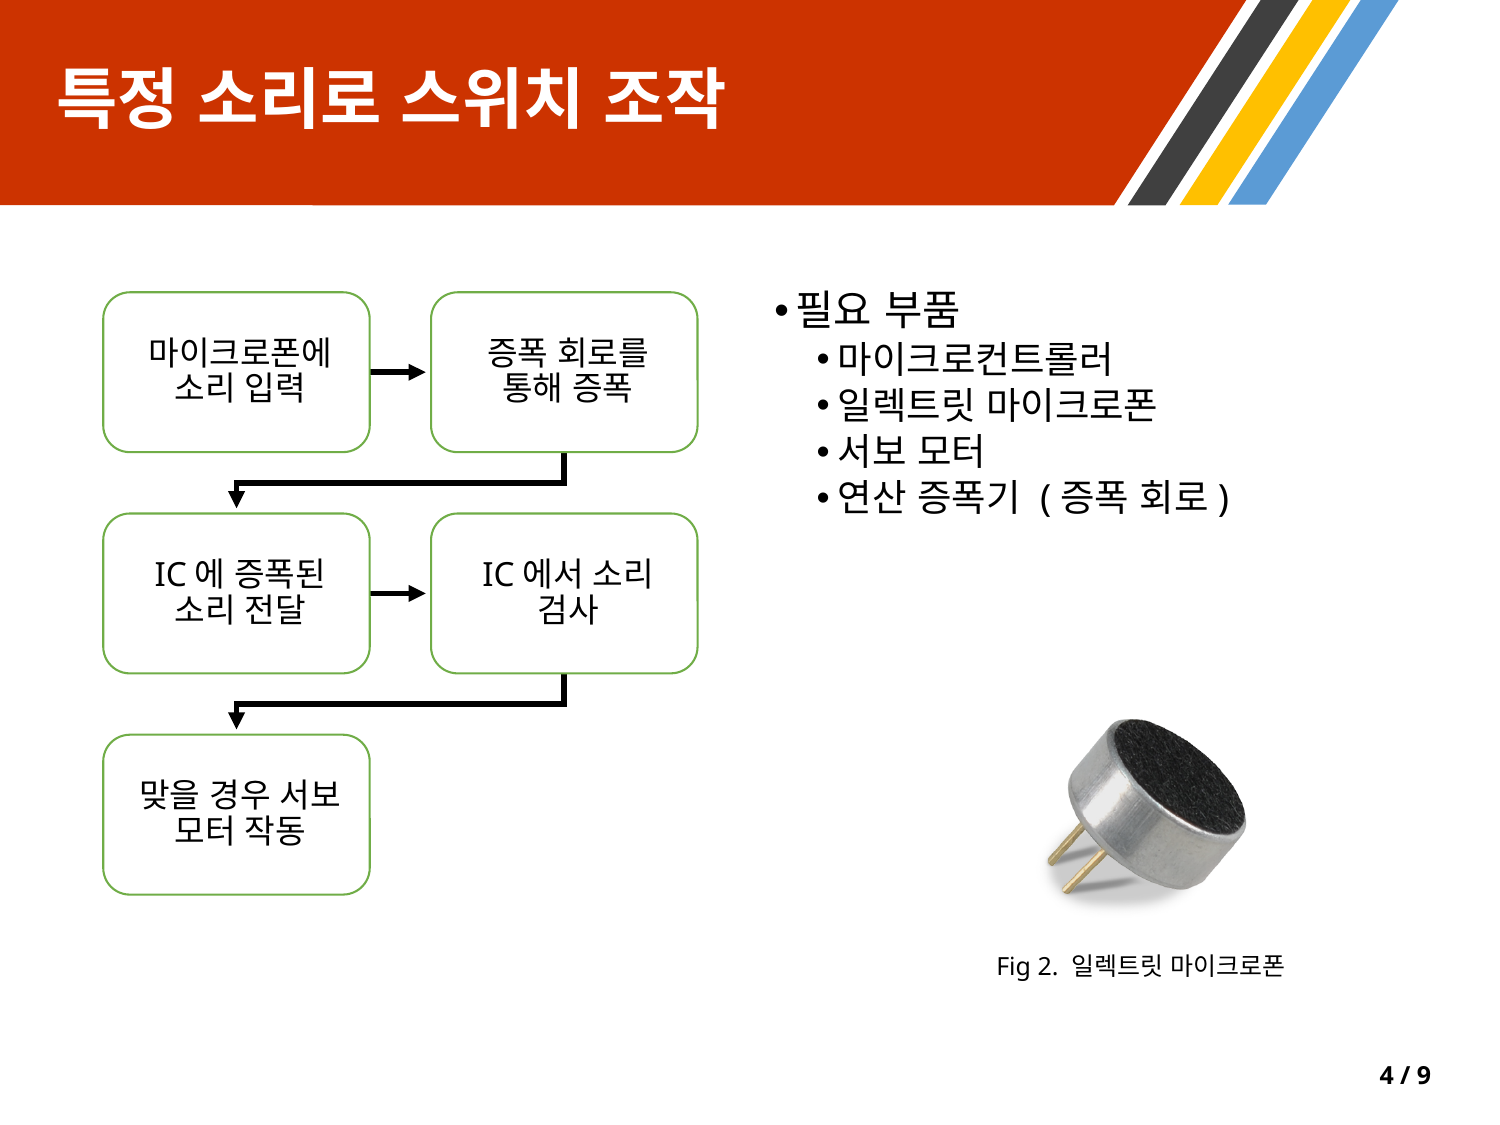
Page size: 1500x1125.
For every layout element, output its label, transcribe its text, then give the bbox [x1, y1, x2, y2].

list 필요 부품 마이크로컨트롤러 일렉트릿 마이크로폰 서보 모터 연산 증폭기 (증폭 회로) [759, 282, 1397, 1014]
title 특정 소리로 스위치 조작 [41, 38, 1336, 167]
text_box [945, 622, 1336, 1014]
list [103, 282, 698, 905]
